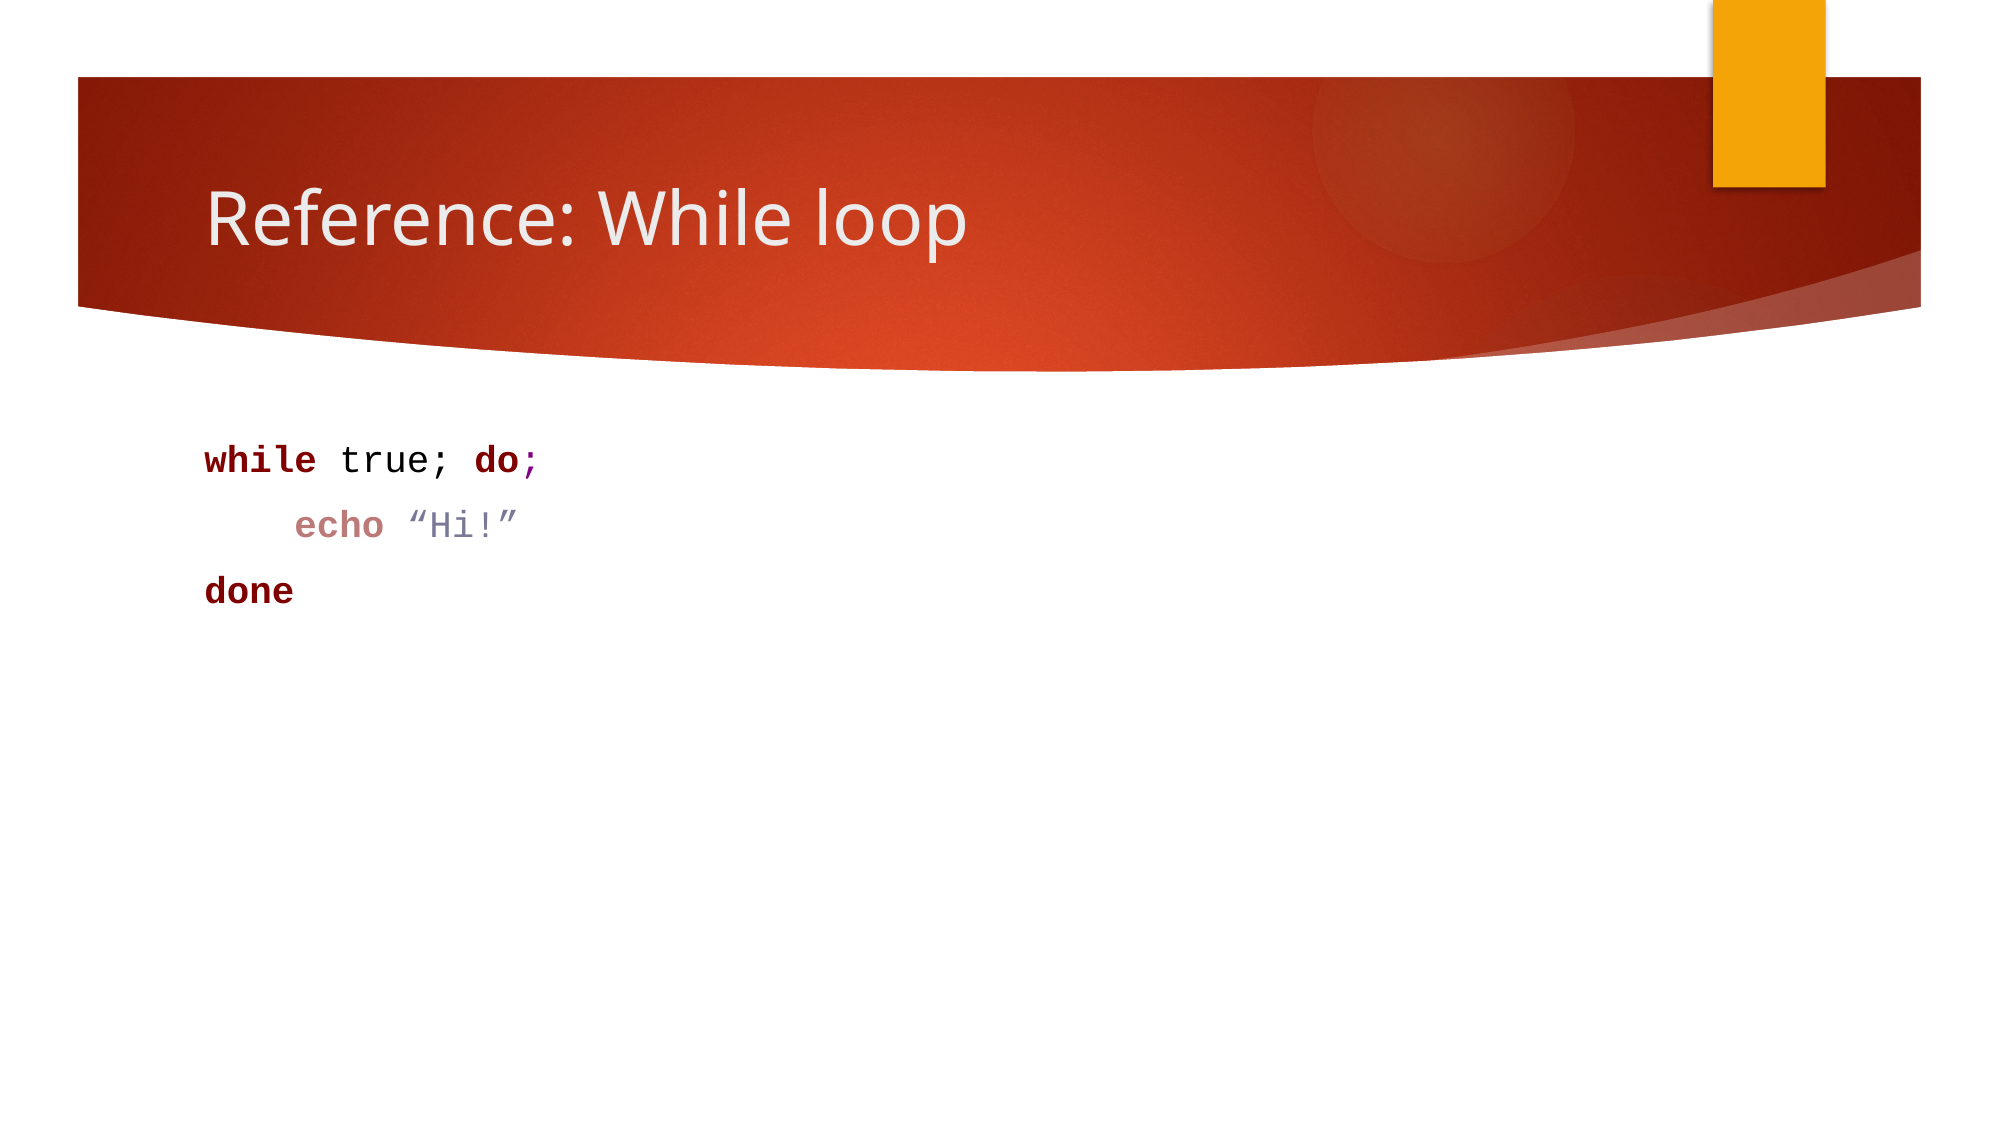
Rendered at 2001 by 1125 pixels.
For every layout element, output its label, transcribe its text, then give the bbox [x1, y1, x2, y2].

list while true; do; echo “Hi!” done [189, 427, 1627, 988]
title Reference: While loop [189, 155, 1627, 275]
